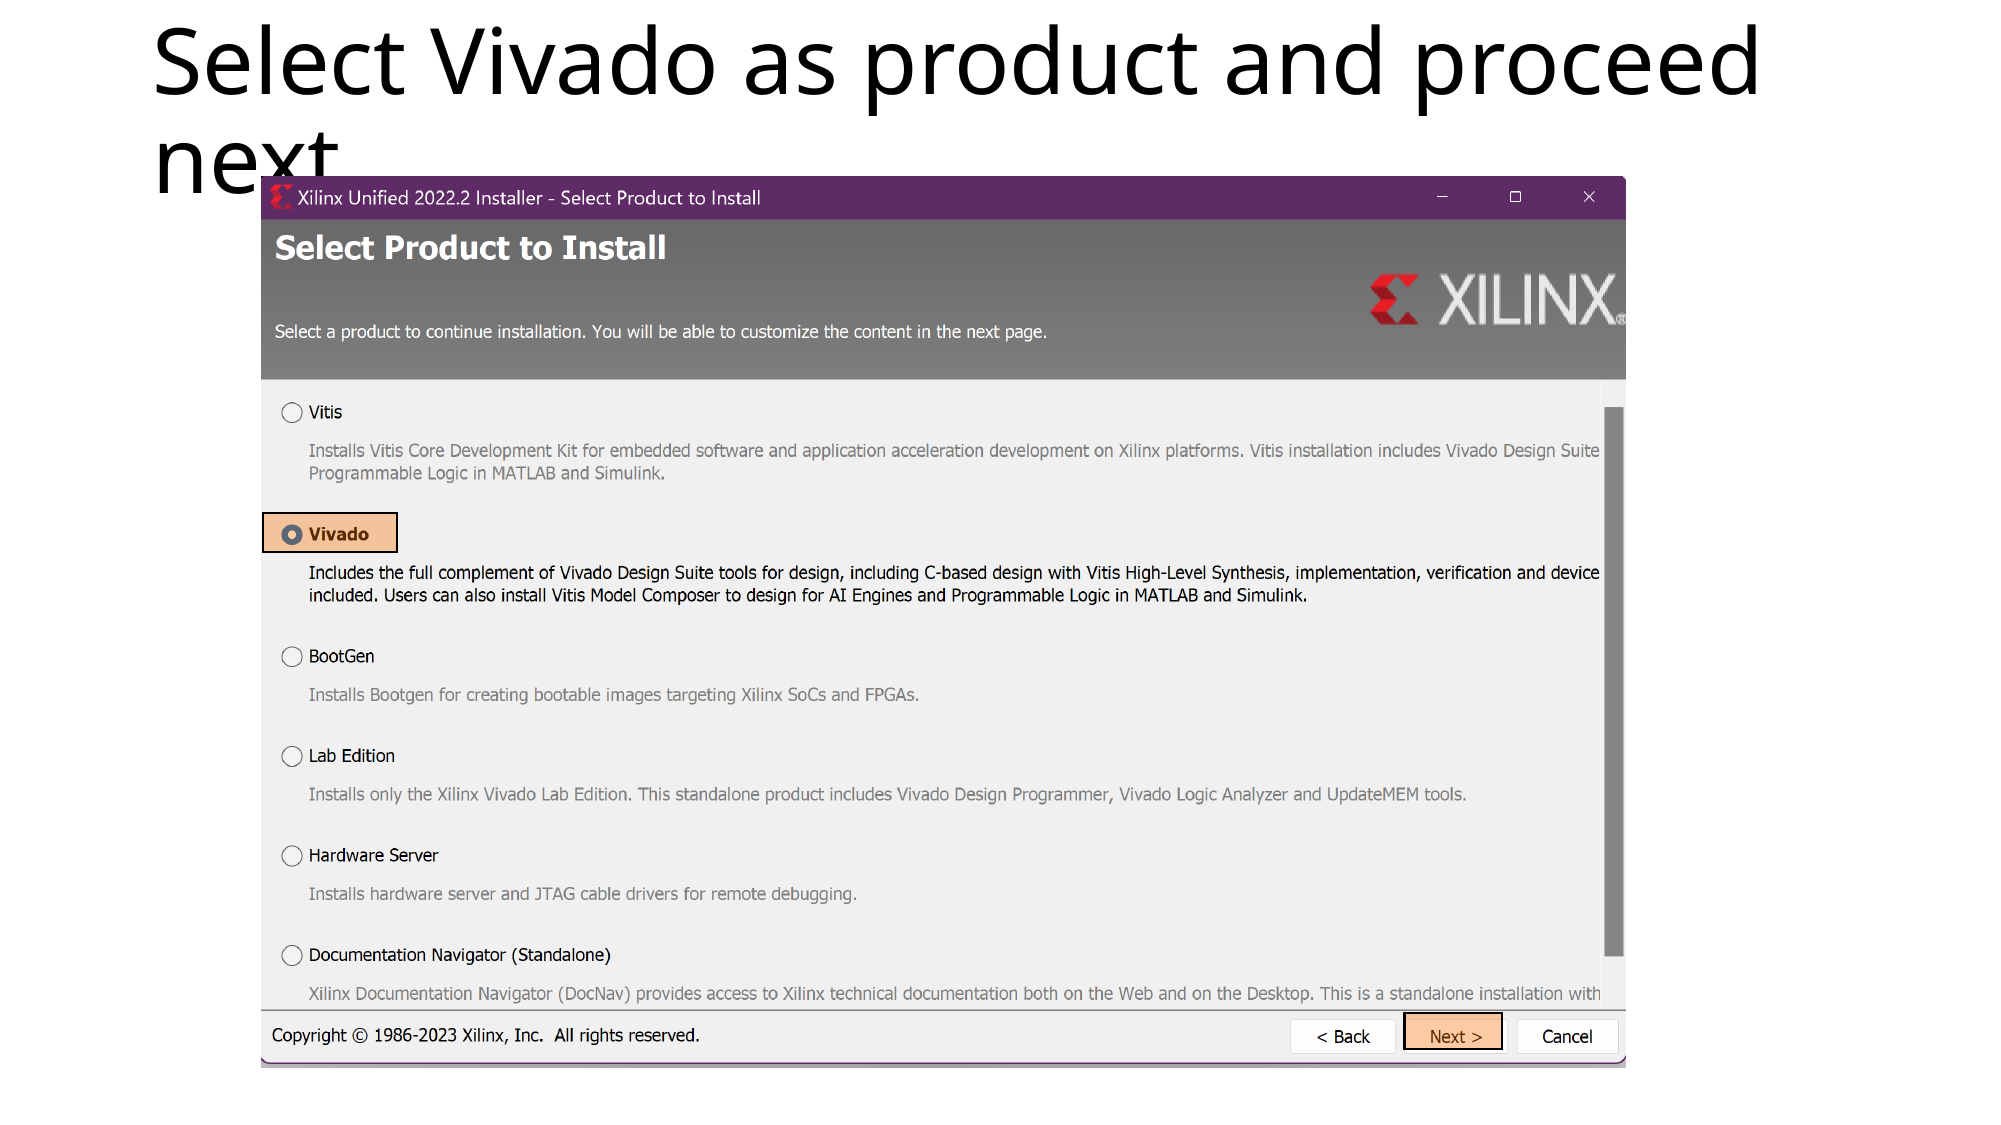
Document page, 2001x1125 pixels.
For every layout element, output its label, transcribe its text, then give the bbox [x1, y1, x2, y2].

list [261, 176, 1626, 1068]
title Select Vivado as product and proceed next [137, 5, 1863, 224]
